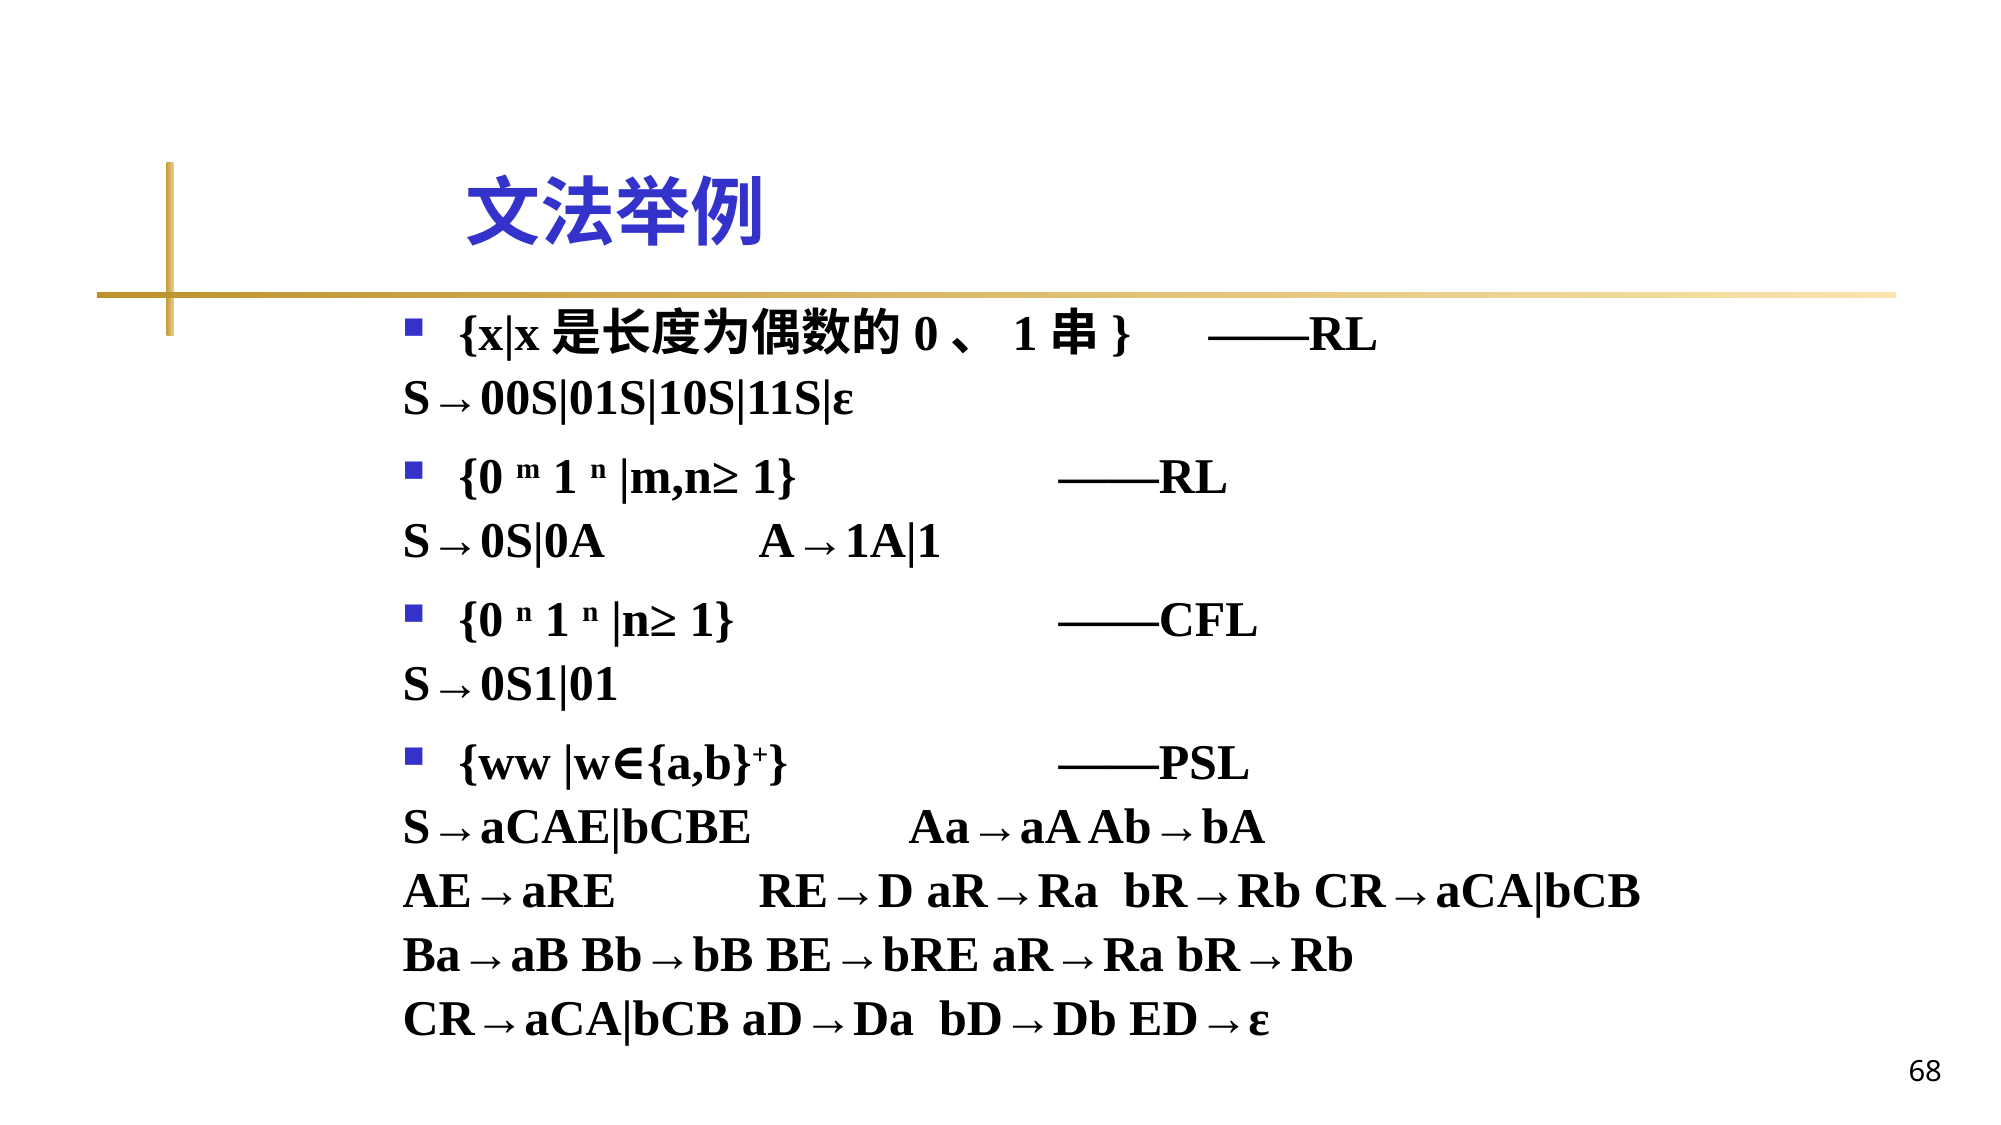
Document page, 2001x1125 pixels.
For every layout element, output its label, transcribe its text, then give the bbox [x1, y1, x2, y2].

list {x|x是长度为偶数的0、1串} ——RL S→00S|01S|10S|11S|ε {0 m 1 n |m,n≥ 1} ——RL S→0S|0A A→1A|1 {0 n 1 n |n≥ 1} ——CFL S→0S1|01 {ww |w∈{a,b}+} ——PSL S→aCAE|bCBE Aa→aA Ab→bA AE→aRE RE→D aR→Ra bR→Rb CR→aCA|bCB Ba→aB Bb→bB BE→bRE aR→Ra bR→Rb CR→aCA|bCB aD→Da bD→Db ED→ε [387, 299, 1663, 1100]
title 文法举例 [450, 149, 1063, 263]
slide_number 68 [1540, 1023, 1958, 1100]
